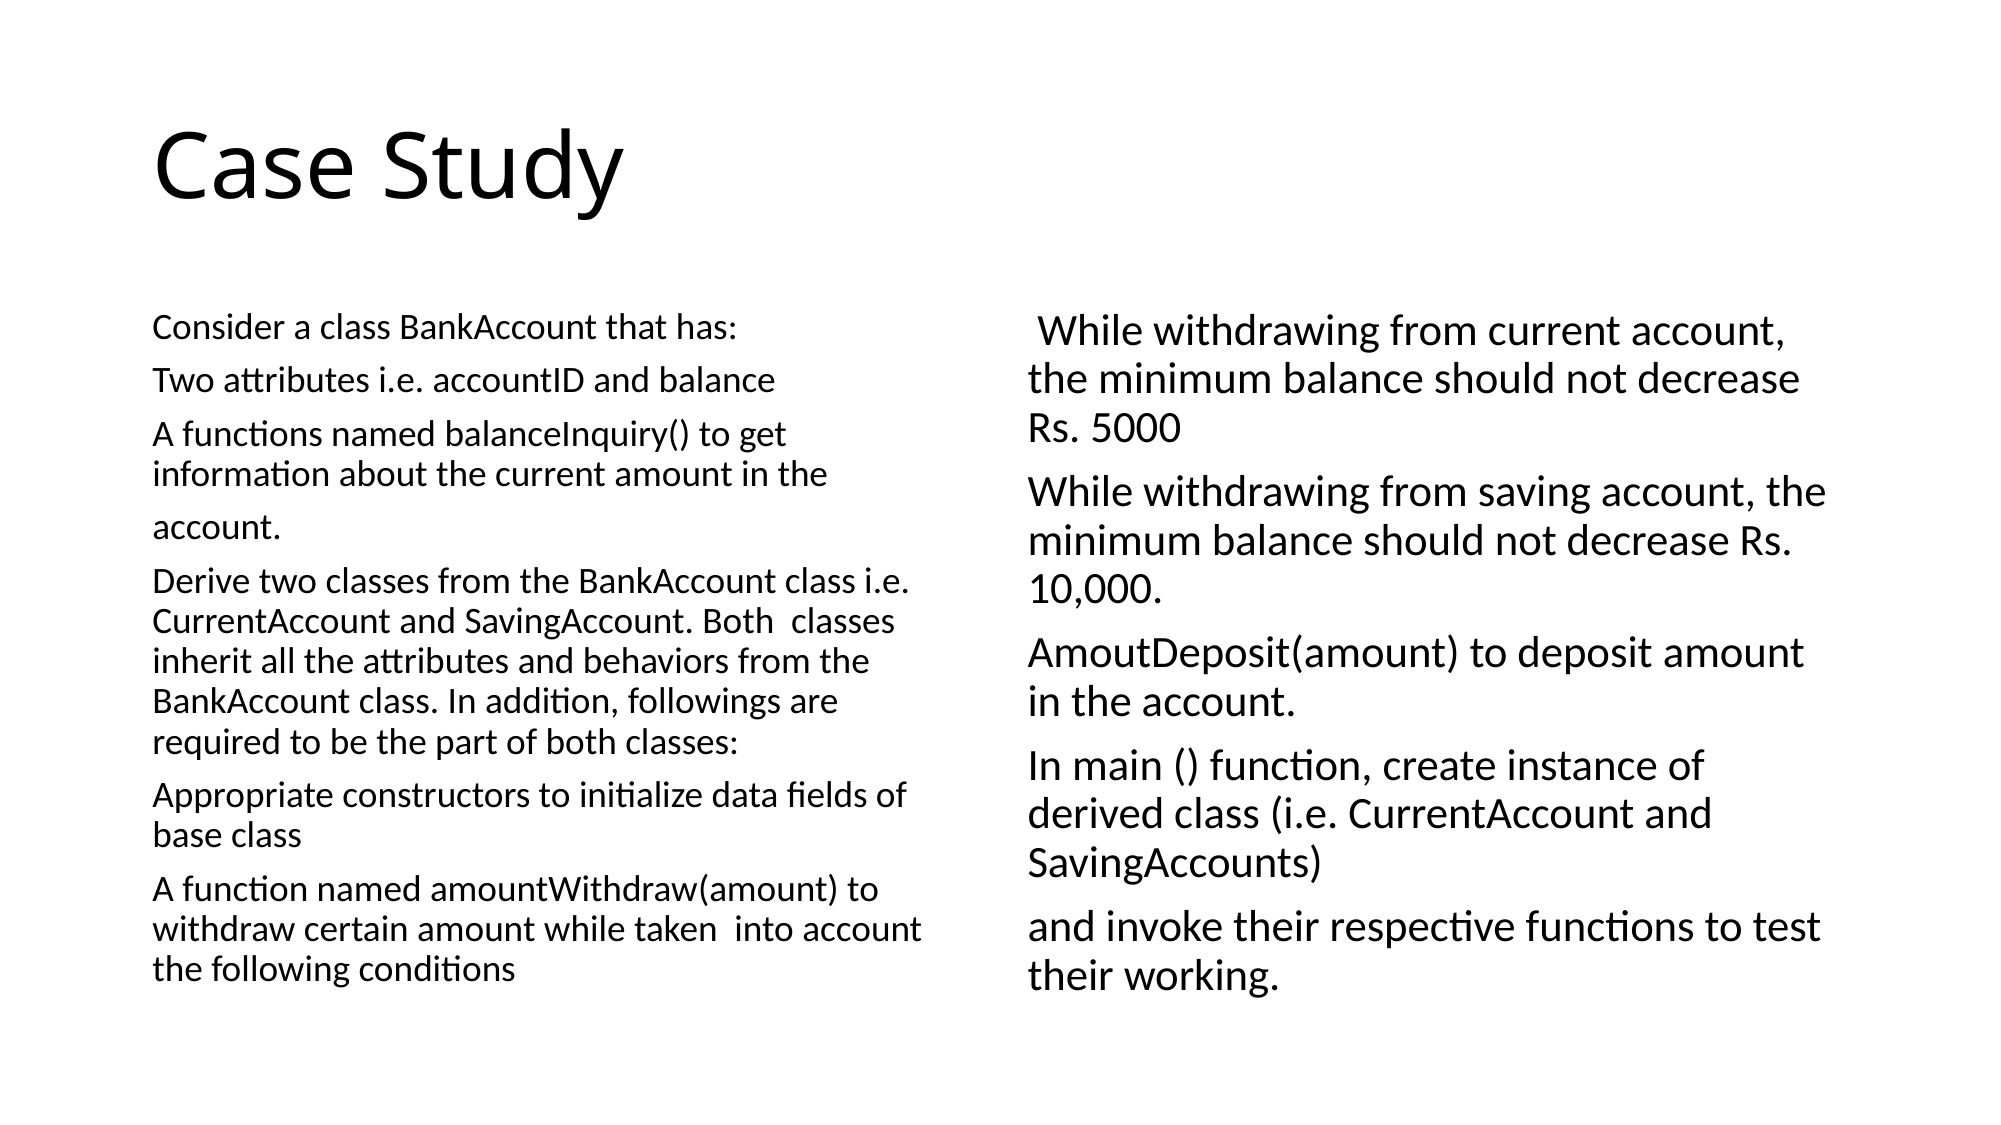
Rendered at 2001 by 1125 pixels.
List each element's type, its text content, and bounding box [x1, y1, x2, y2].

list While withdrawing from current account, the minimum balance should not decrease Rs. 5000 While withdrawing from saving account, the minimum balance should not decrease Rs. 10,000. AmoutDeposit(amount) to deposit amount in the account. In main () function, create instance of derived class (i.e. CurrentAccount and SavingAccounts) and invoke their respective functions to test their working. [1012, 299, 1863, 1014]
title Case Study [137, 59, 1863, 278]
list Consider a class BankAccount that has: Two attributes i.e. accountID and balance A functions named balanceInquiry() to get information about the current amount in the account. Derive two classes from the BankAccount class i.e. CurrentAccount and SavingAccount. Both classes inherit all the attributes and behaviors from the BankAccount class. In addition, followings are required to be the part of both classes: Appropriate constructors to initialize data fields of base class A function named amountWithdraw(amount) to withdraw certain amount while taken into account the following conditions [137, 299, 988, 1014]
